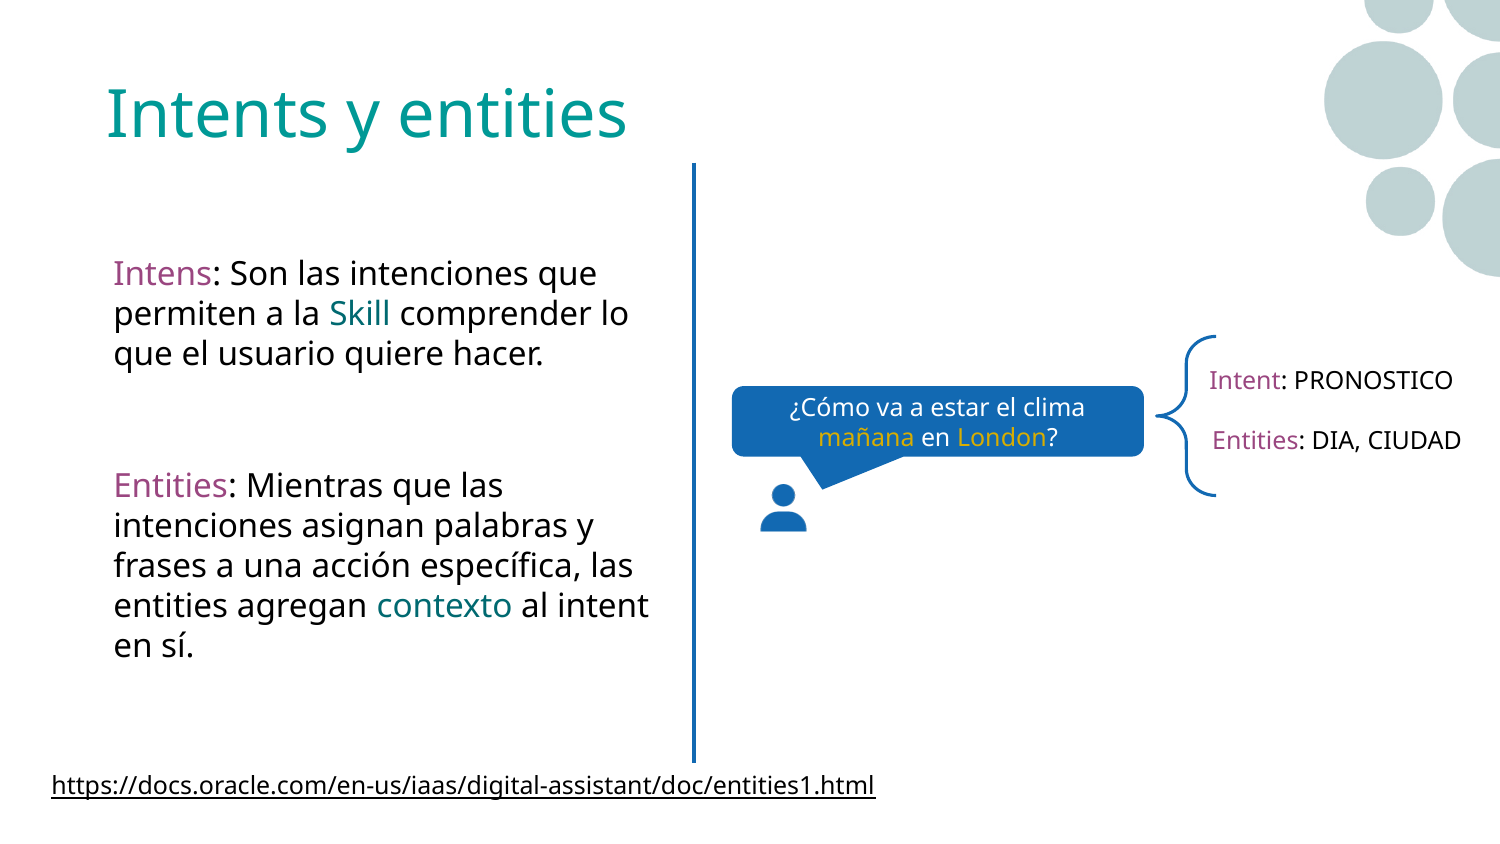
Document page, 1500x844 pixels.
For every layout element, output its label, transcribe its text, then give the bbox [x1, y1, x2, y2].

text_box ¿Cómo va a estar el clima mañana en London? [730, 385, 1145, 491]
text_box Intent: PRONOSTICO [1194, 357, 1488, 403]
picture [3, 0, 1500, 844]
text_box [1155, 335, 1217, 497]
text_box Entities: DIA, CIUDAD [1197, 417, 1485, 463]
text_box Entities: Mientras que las intenciones asignan palabras y frases a una acción específica, las entities agregan contexto al intent en sí. [98, 456, 670, 672]
text_box https://docs.oracle.com/en-us/iaas/digital-assistant/doc/entities1.html [36, 762, 1303, 812]
text_box Intents y entities [16, 62, 682, 158]
text_box Intens: Son las intenciones que permiten a la Skill comprender lo que el usuario quiere hacer. [98, 244, 656, 380]
